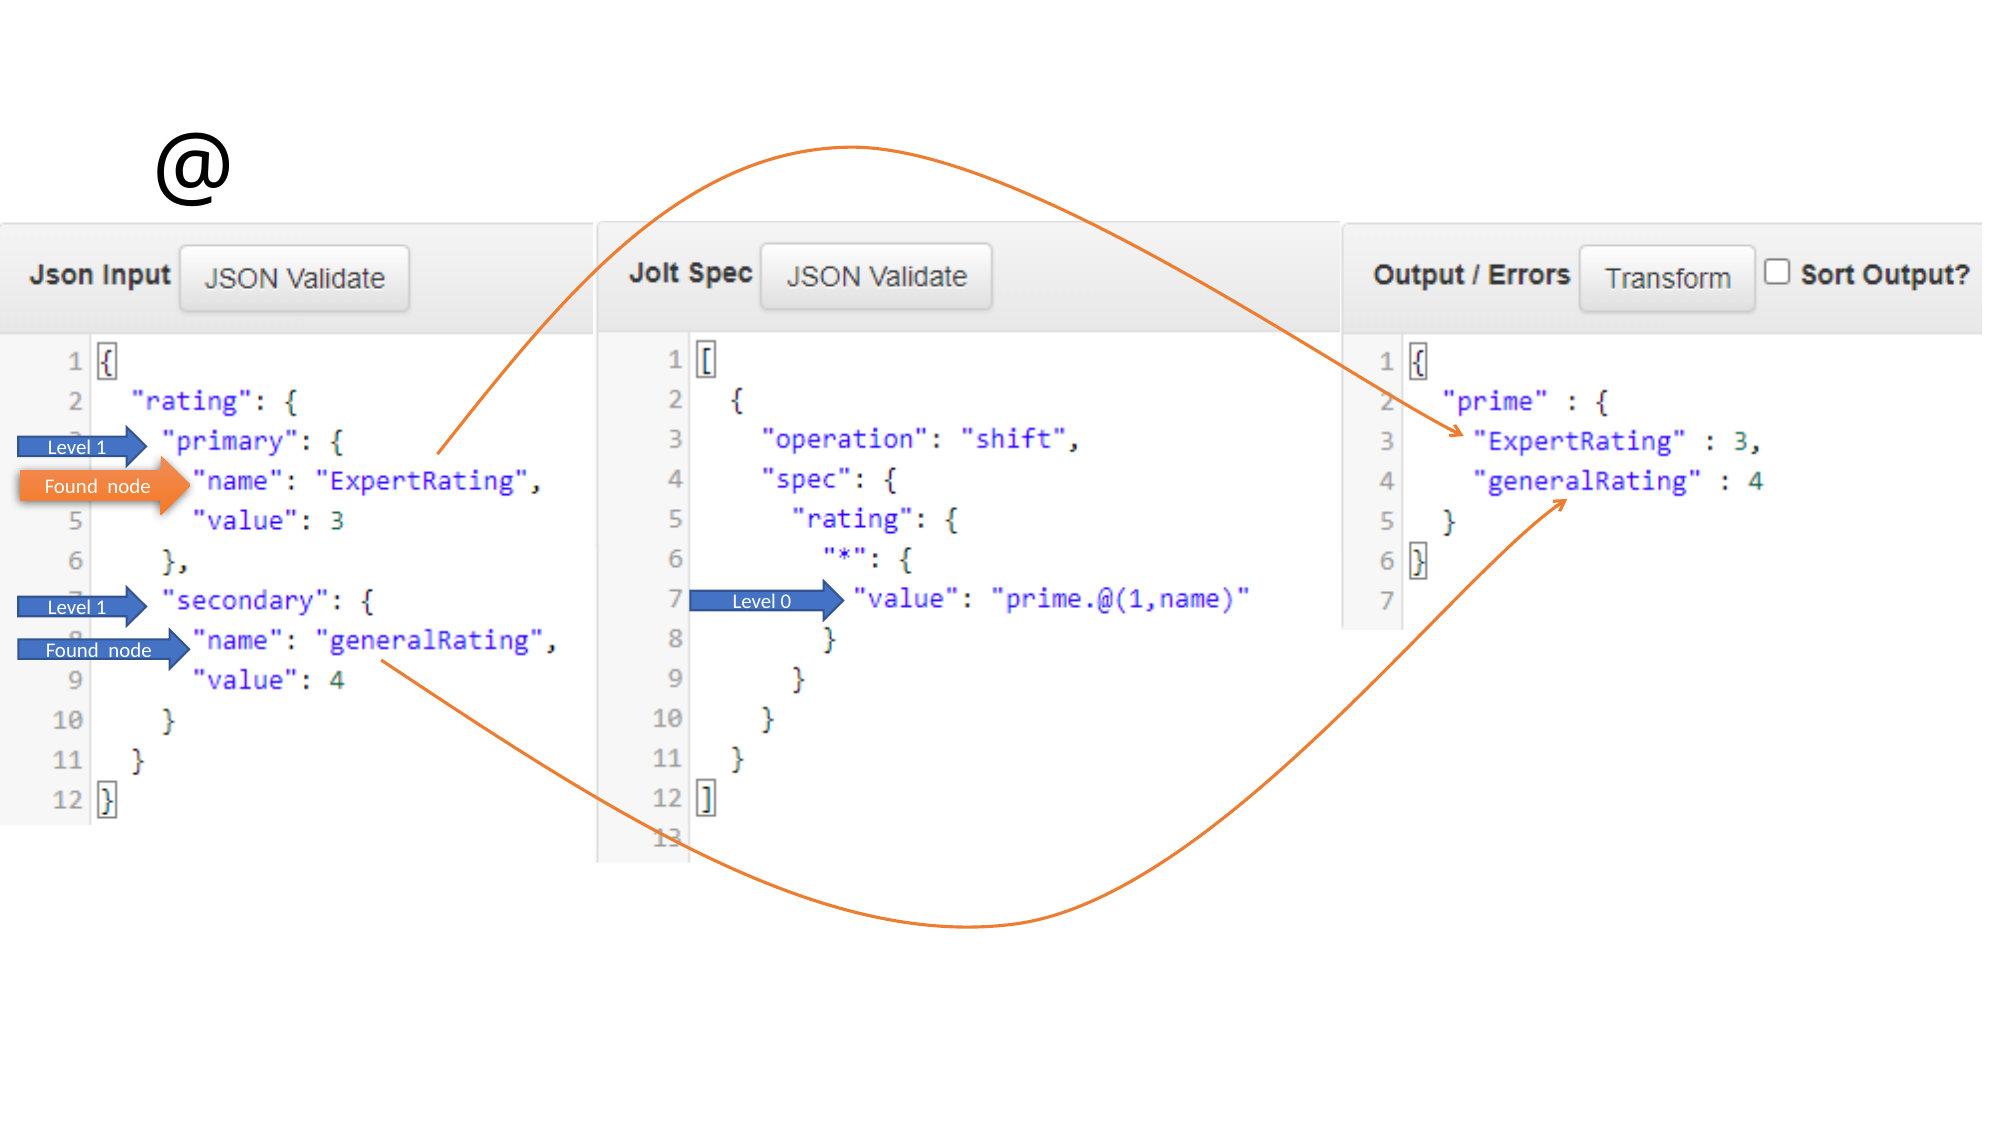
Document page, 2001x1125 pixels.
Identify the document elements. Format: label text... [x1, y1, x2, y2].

text_box [650, 145, 1090, 221]
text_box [0, 221, 1982, 867]
title @ [137, 59, 1863, 221]
text_box [725, 867, 1158, 929]
